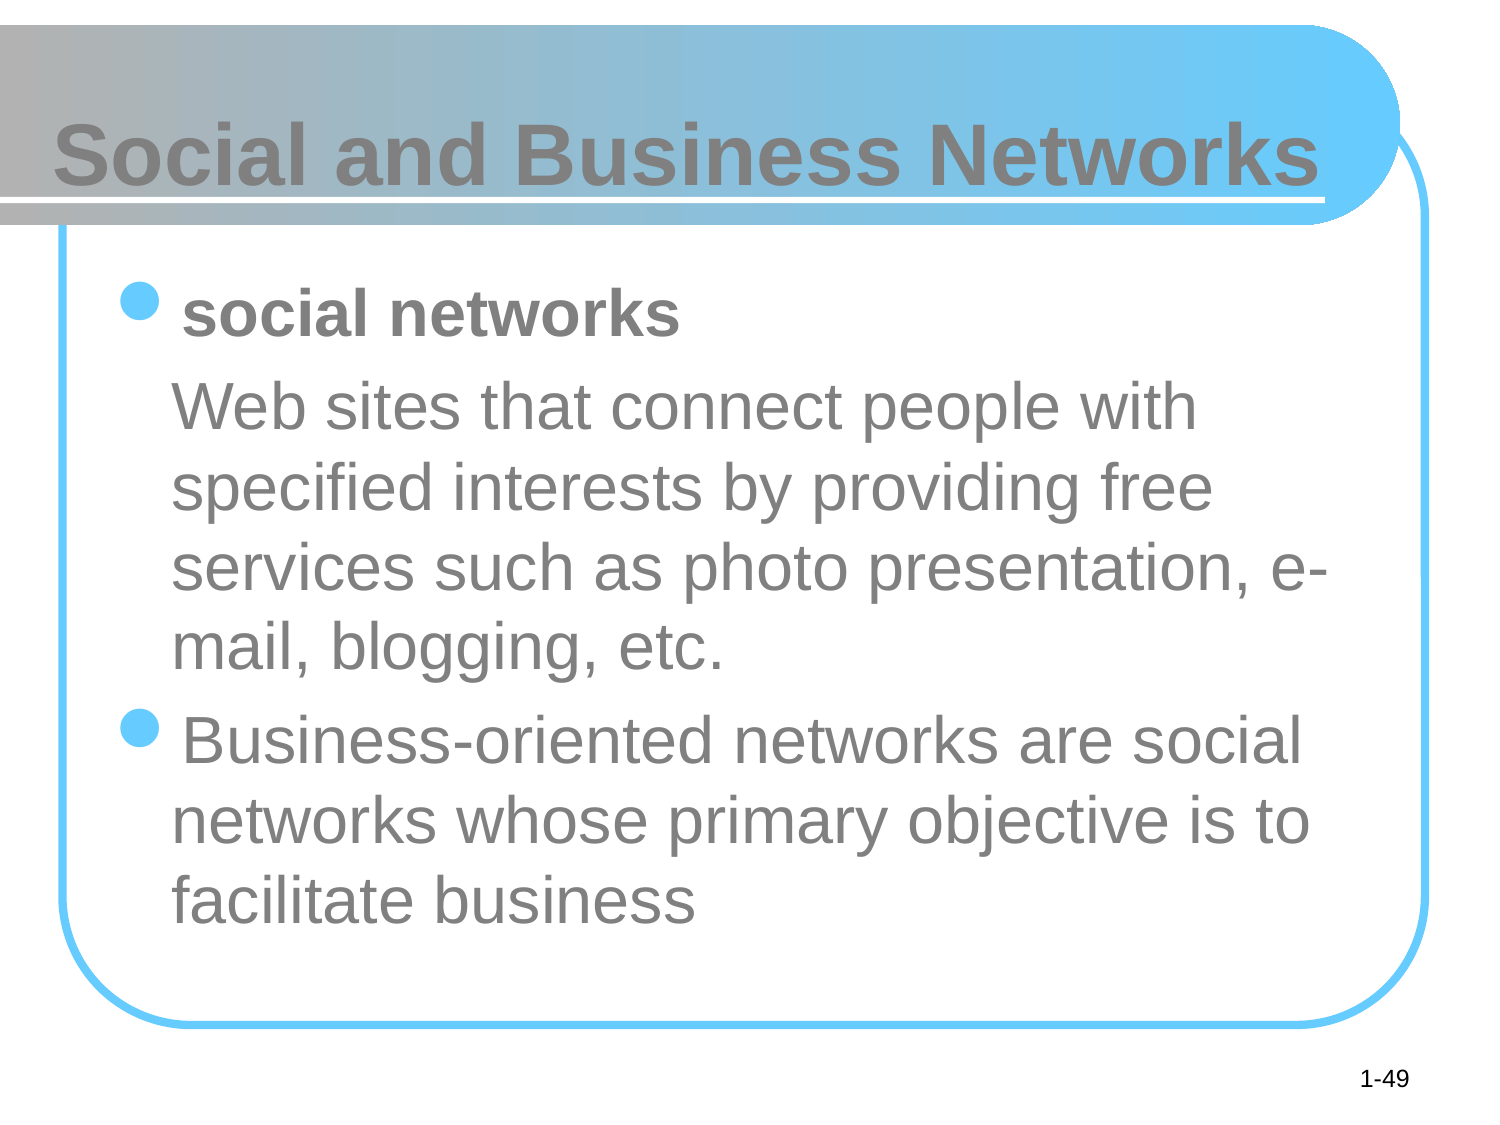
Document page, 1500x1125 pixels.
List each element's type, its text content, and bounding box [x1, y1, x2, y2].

title Social and Business Networks [37, 74, 1401, 226]
list social networks Web sites that connect people with specified interests by providing free services such as photo presentation, e-mail, blogging, etc. Business-oriented networks are social networks whose primary objective is to facilitate business [99, 262, 1401, 988]
slide_number 1-49 [1074, 1024, 1426, 1101]
